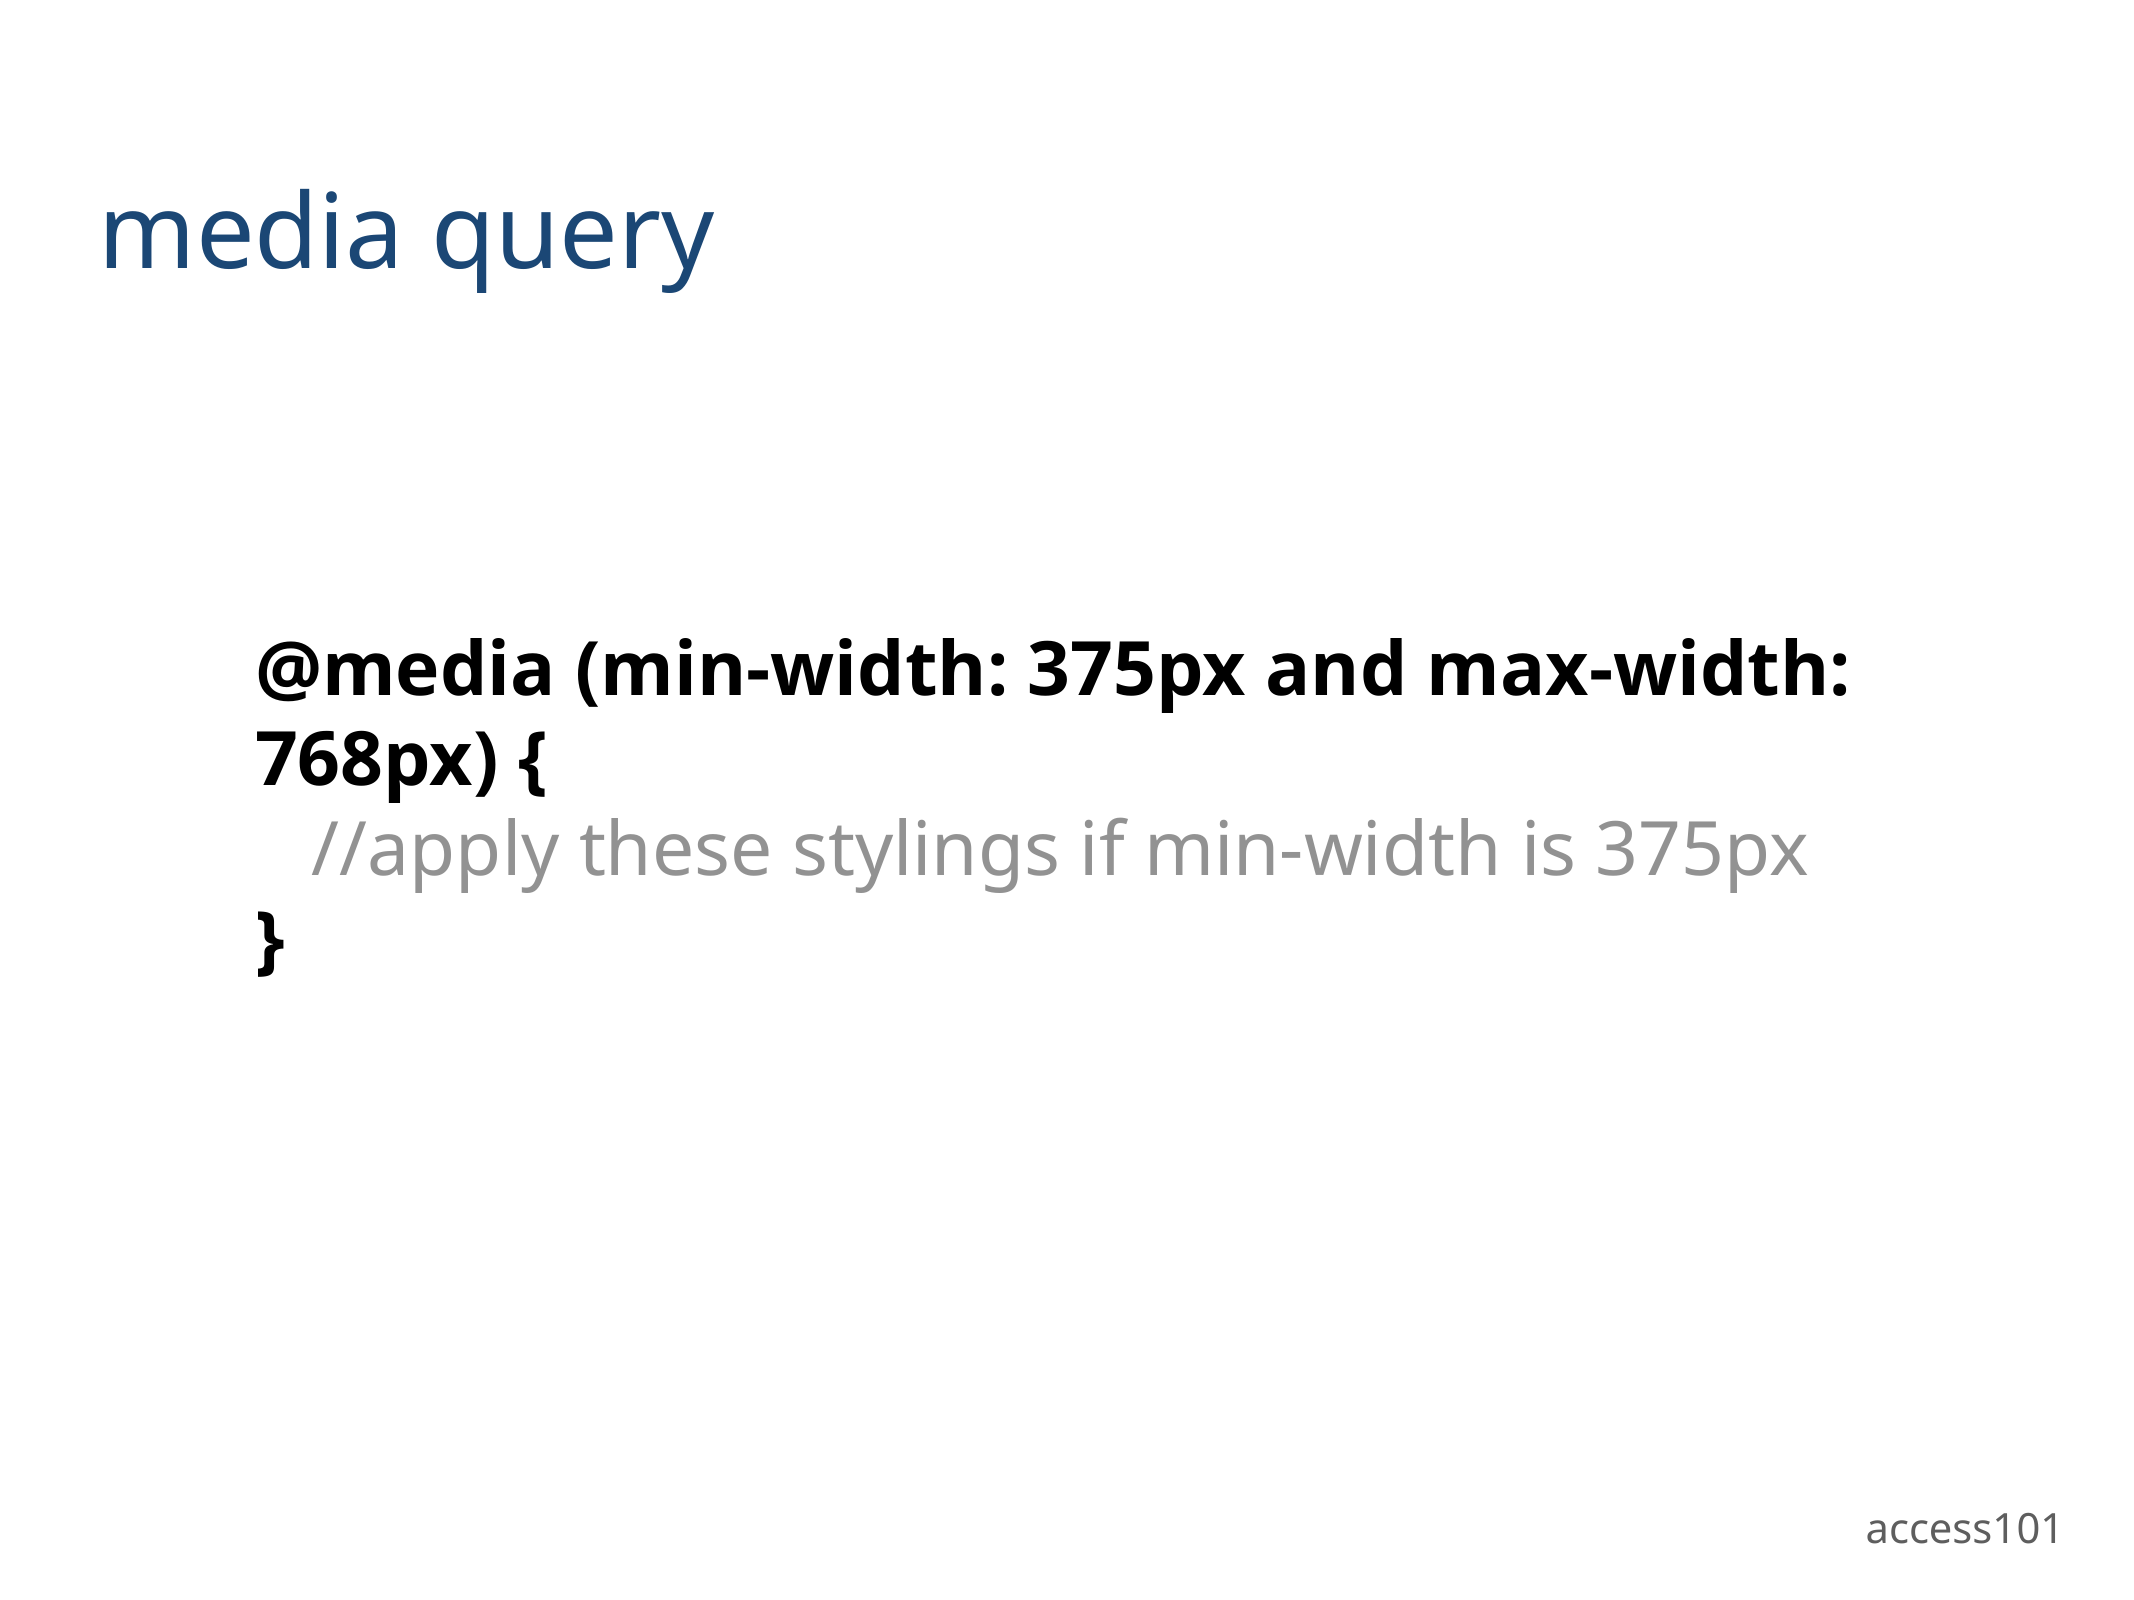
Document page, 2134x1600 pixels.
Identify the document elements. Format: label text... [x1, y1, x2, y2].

title media query [89, 134, 1380, 298]
text_box @media (min-width: 375px and max-width: 768px) { //apply these stylings if min-width is 375px } [246, 611, 1887, 989]
subtitle access101 [1828, 1493, 2102, 1571]
